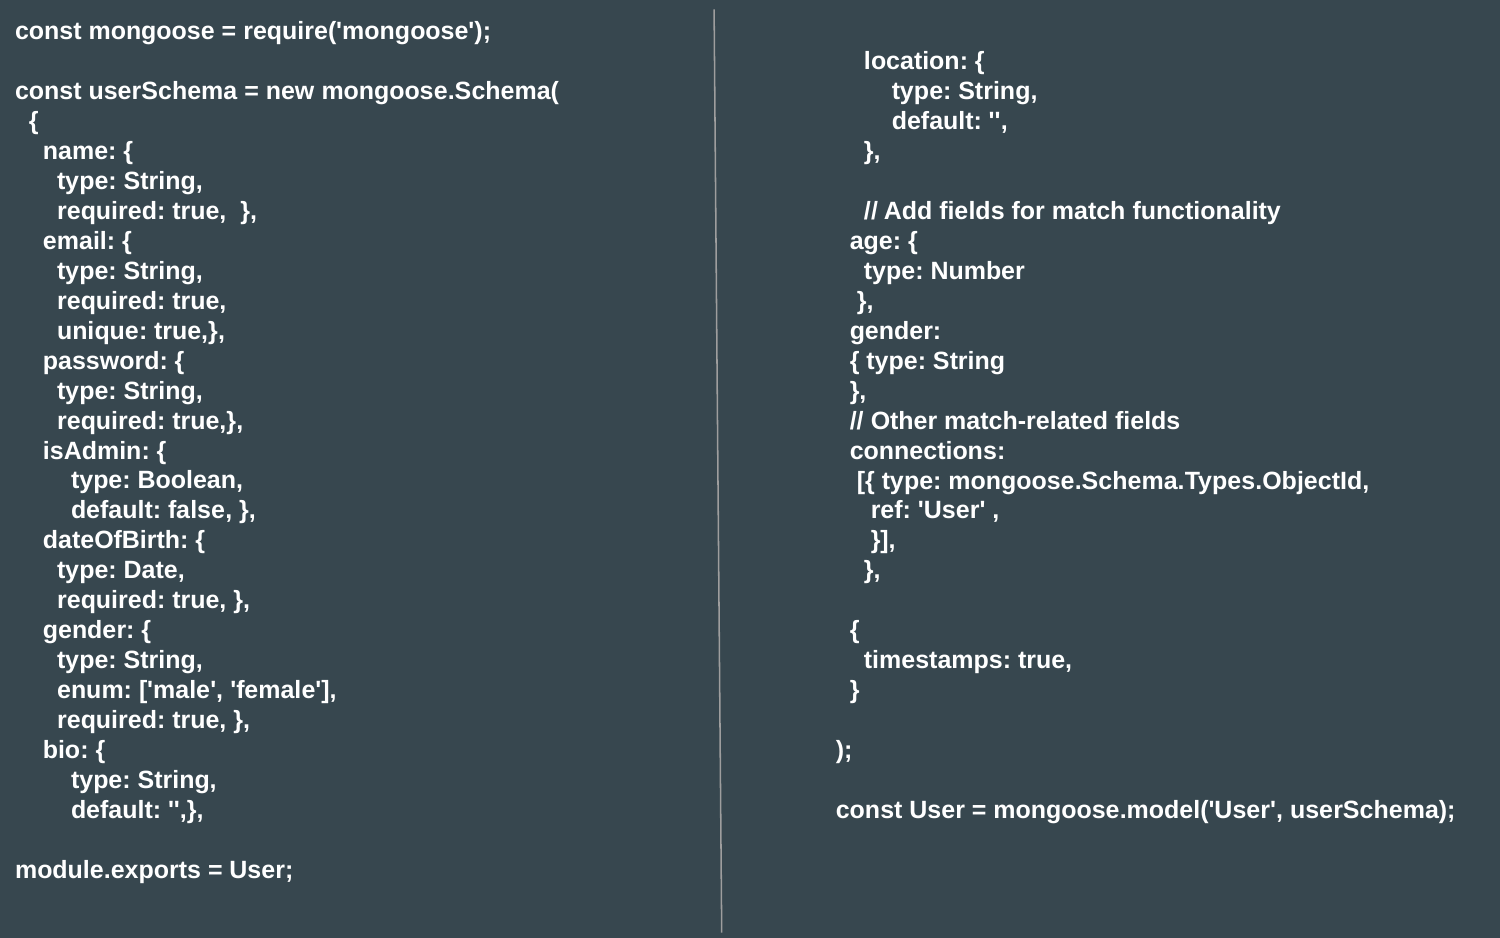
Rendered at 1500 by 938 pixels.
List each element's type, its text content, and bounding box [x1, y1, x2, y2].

text_box const mongoose = require('mongoose'); const userSchema = new mongoose.Schema( { name: { type: String, required: true, }, email: { type: String, required: true, unique: true,}, password: { type: String, required: true,}, isAdmin: { type: Boolean, default: false, }, dateOfBirth: { type: Date, required: true, }, gender: { type: String, enum: ['male', 'female'], required: true, }, bio: { type: String, default: '',}, module.exports = User; [0, 0, 770, 929]
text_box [713, 9, 722, 933]
text_box location: { type: String, default: '', }, // Add fields for match functionality age: { type: Number }, gender: { type: String }, // Other match-related fields connections: [{ type: mongoose.Schema.Types.ObjectId, ref: 'User' , }], }, { timestamps: true, } ); const User = mongoose.model('User', userSchema); [820, 0, 1488, 839]
